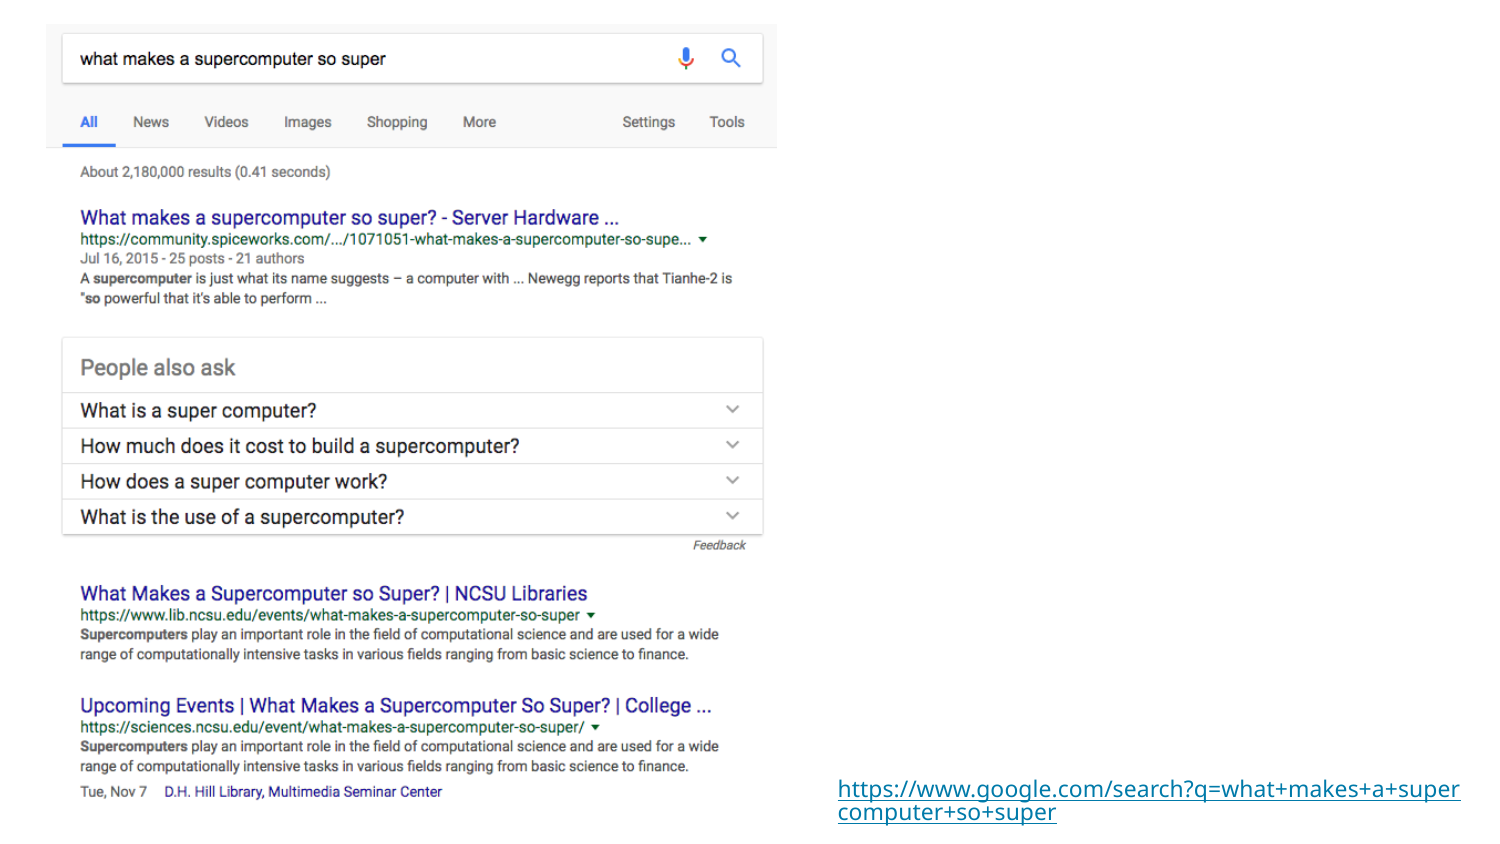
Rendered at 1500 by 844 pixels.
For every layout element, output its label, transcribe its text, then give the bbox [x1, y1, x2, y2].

picture [45, 24, 777, 819]
text_box https://www.google.com/search?q=what+makes+a+supercomputer+so+super [822, 737, 1479, 844]
